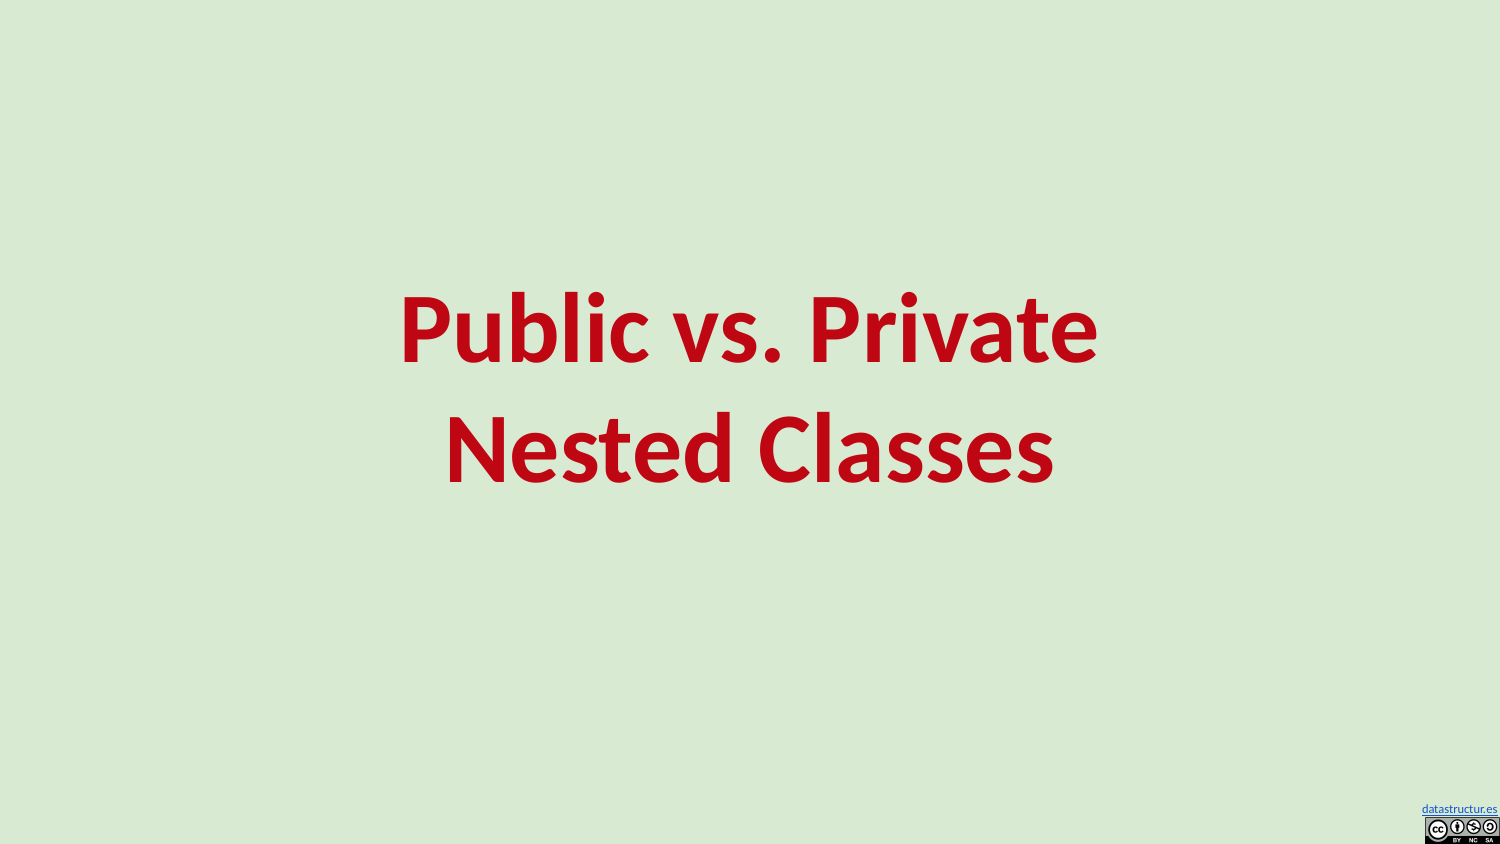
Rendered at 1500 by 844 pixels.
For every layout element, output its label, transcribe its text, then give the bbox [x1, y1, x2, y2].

picture [1425, 817, 1500, 844]
title Public vs. Private Nested Classes [152, 247, 1348, 518]
